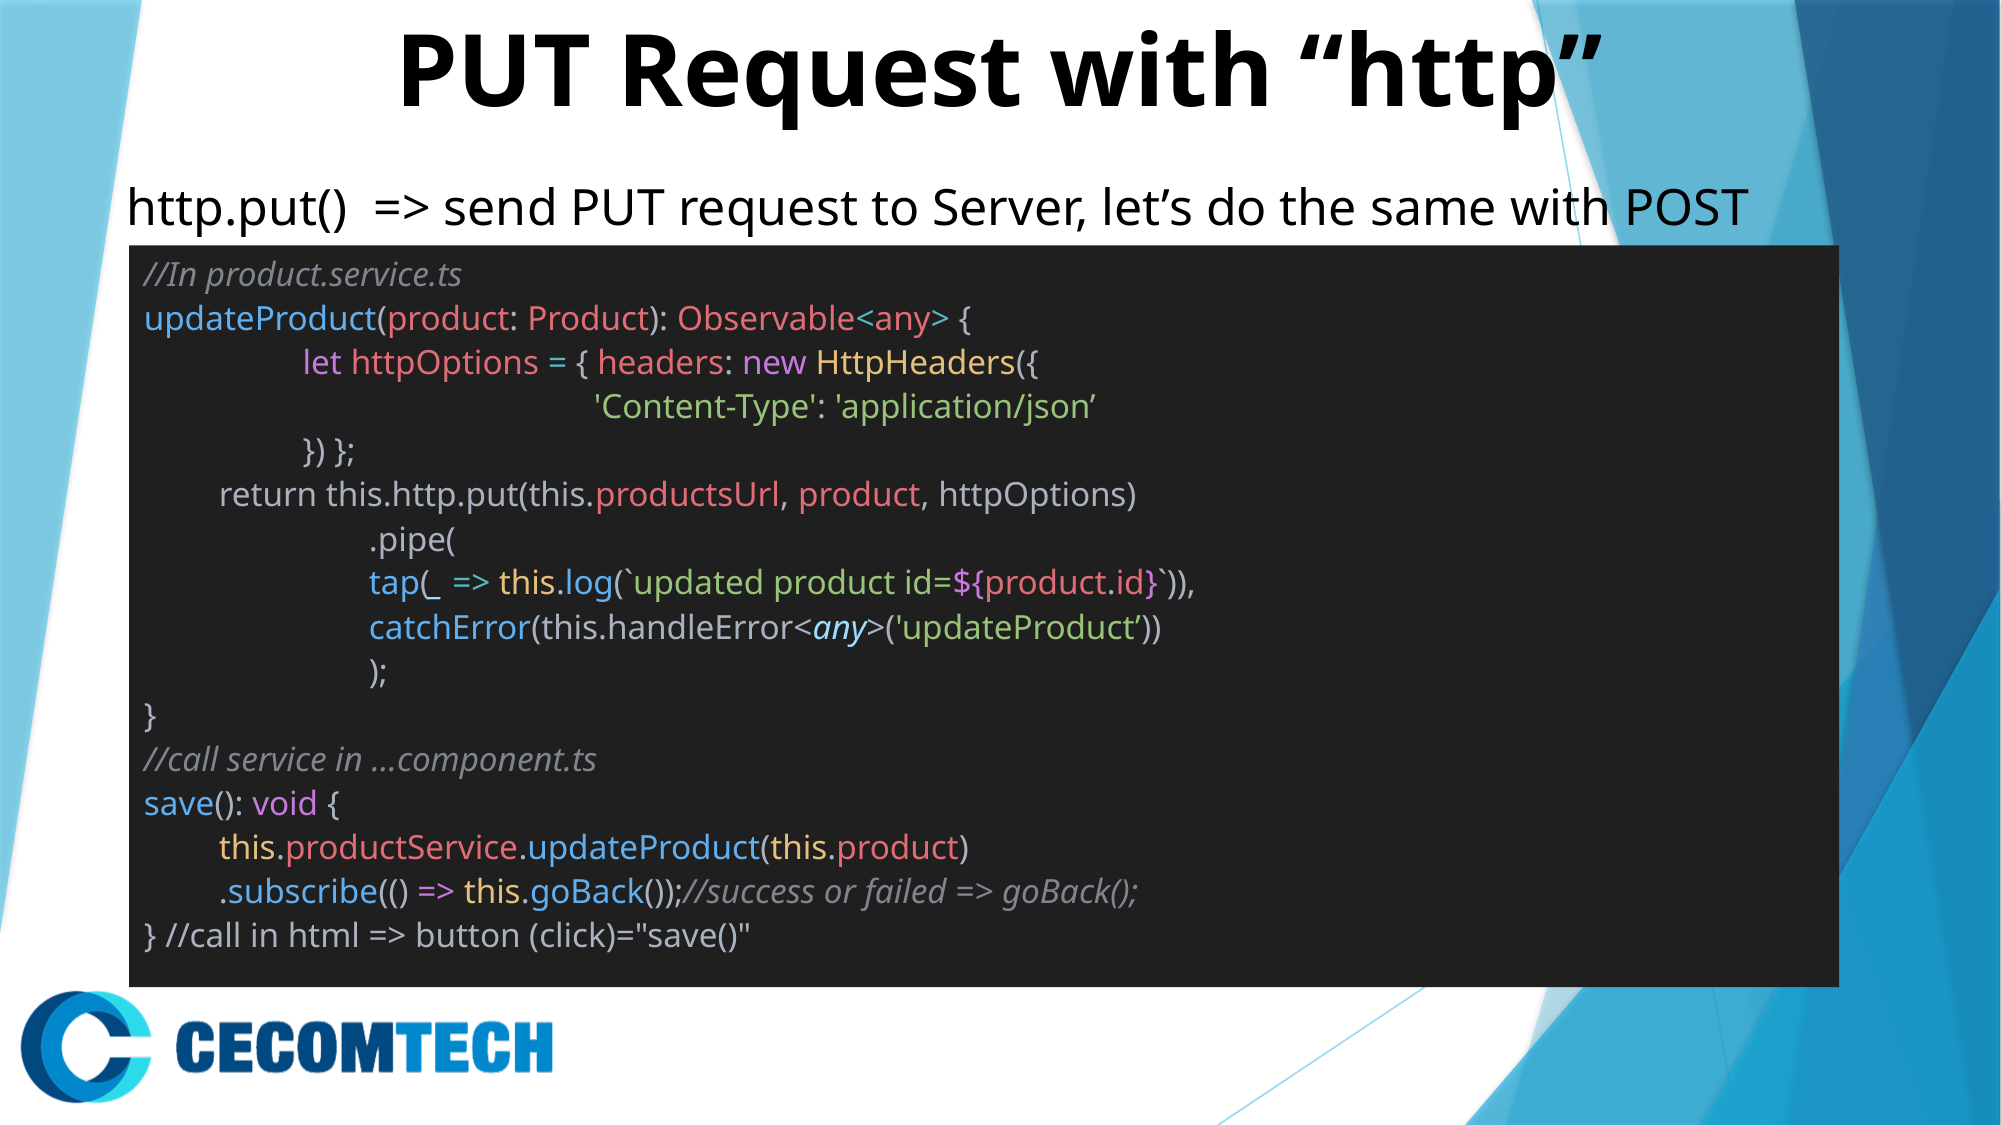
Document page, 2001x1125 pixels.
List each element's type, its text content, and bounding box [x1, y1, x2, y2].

text_box http.put() => send PUT request to Server, let’s do the same with POST [111, 137, 1904, 317]
text_box //In product.service.ts updateProduct(product: Product): Observable<any> { let httpOptions = { headers: new HttpHeaders({ 'Content-Type': 'application/json’ }) }; return this.http.put(this.productsUrl, product, httpOptions) .pipe( tap(_ => this.log(`updated product id=${product.id}`)), catchError(this.handleError<any>('updateProduct’)) ); } //call service in ...component.ts save(): void { this.productService.updateProduct(this.product) .subscribe(() => this.goBack());//success or failed => goBack(); } //call in html => button (click)="save()" [129, 317, 1840, 988]
picture [0, 979, 578, 1115]
text_box PUT Request with “http” [0, 0, 2000, 134]
